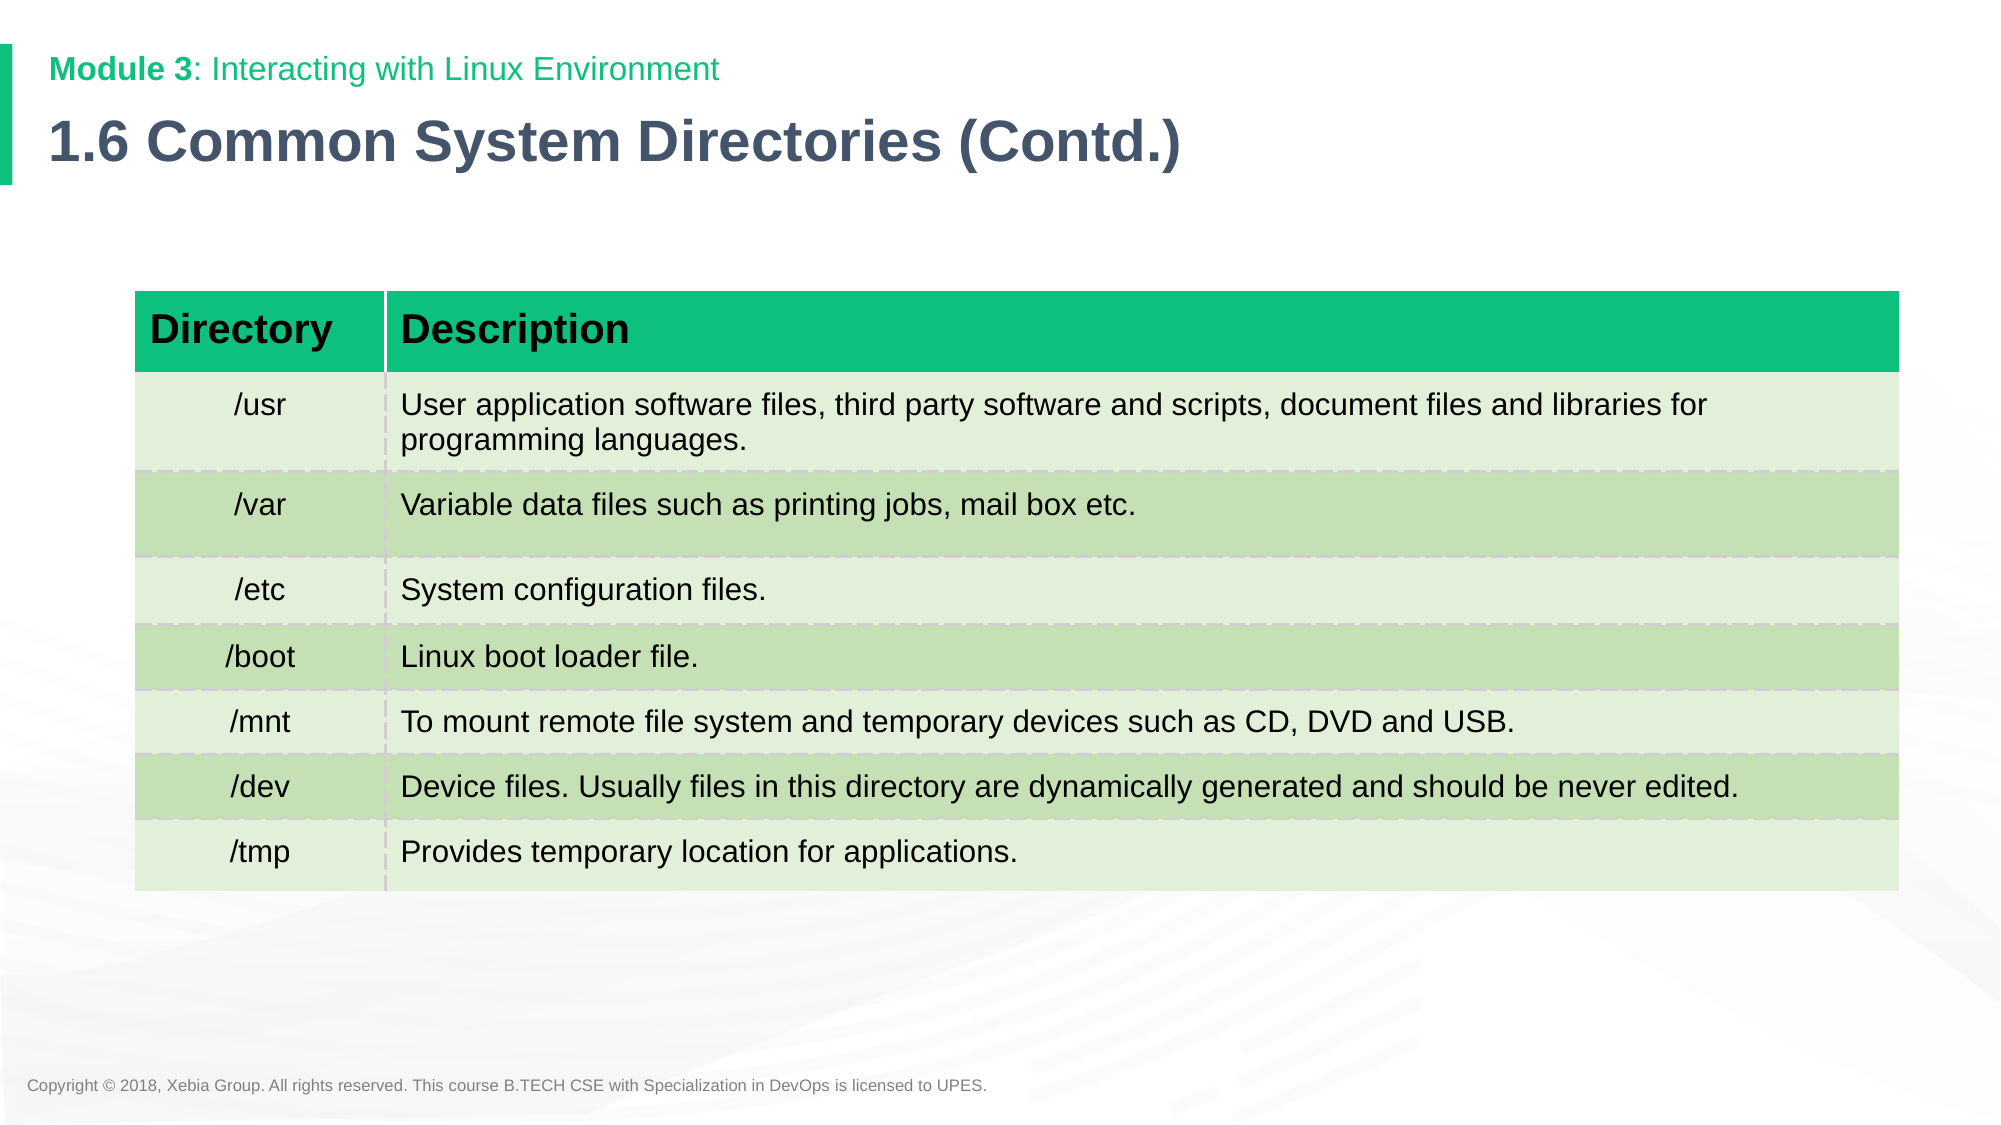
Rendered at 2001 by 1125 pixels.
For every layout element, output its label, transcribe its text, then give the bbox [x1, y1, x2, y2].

table_header Directory [135, 291, 384, 372]
table_cell /boot [135, 625, 386, 690]
list Module 3: Interacting with Linux Environment [34, 44, 1760, 94]
picture [0, 0, 2000, 1125]
table_cell Variable data files such as printing jobs, mail box etc. [386, 472, 1899, 557]
table_cell User application software files, third party software and scripts, document files and libraries for programming languages. [386, 372, 1899, 472]
table_header Description [387, 291, 1899, 372]
table_cell Linux boot loader file. [386, 625, 1899, 690]
table_cell /var [135, 472, 386, 557]
table_cell To mount remote file system and temporary devices such as CD, DVD and USB. [386, 690, 1899, 754]
table_cell /etc [135, 557, 386, 625]
table_cell Provides temporary location for applications. [386, 819, 1899, 891]
table_cell System configuration files. [386, 557, 1899, 625]
title 1.6 Common System Directories (Contd.) [34, 103, 1760, 185]
table_cell Device files. Usually files in this directory are dynamically generated and should be never edited. [386, 754, 1899, 819]
table_cell /usr [135, 372, 386, 472]
table_cell /mnt [135, 690, 386, 754]
table_cell /tmp [135, 819, 386, 891]
list [84, 214, 1770, 1009]
table_cell /dev [135, 754, 386, 819]
